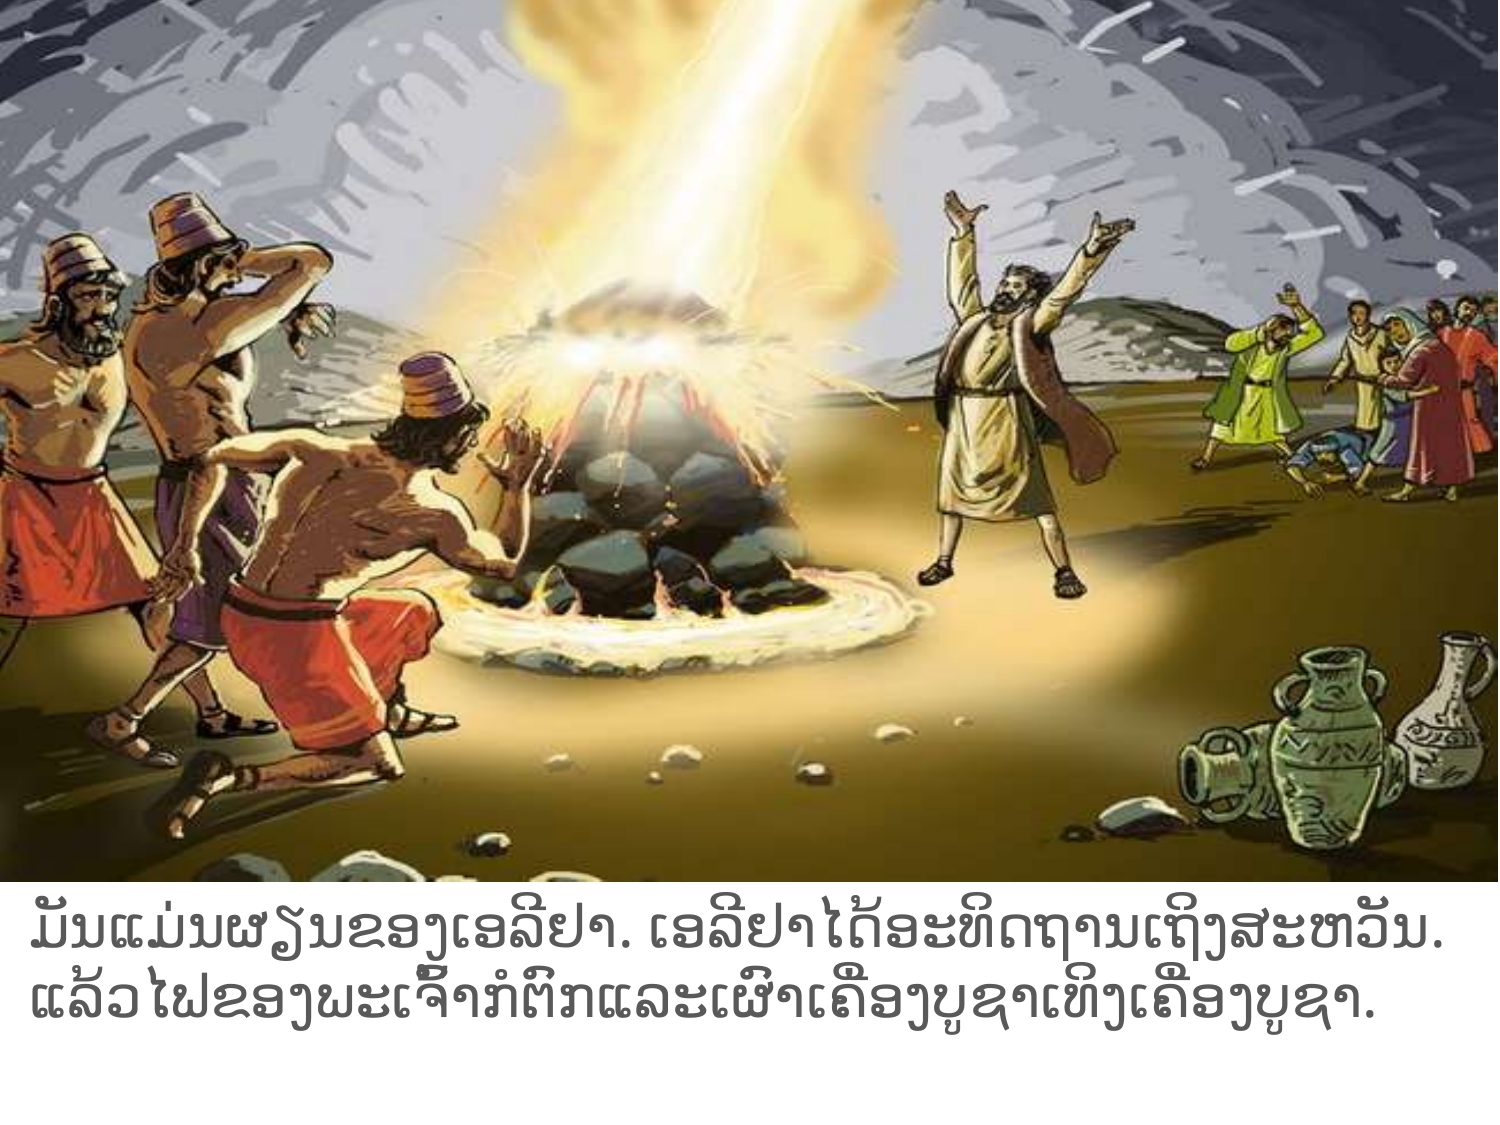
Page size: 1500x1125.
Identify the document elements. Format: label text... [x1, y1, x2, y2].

text_box ມັນແມ່ນຜຽນຂອງເອລີຢາ. ເອລີຢາ​ໄດ້​ອະທິດຖານ​ເຖິງ​ສະຫວັນ. ແລ້ວ​ໄຟ​ຂອງ​ພະເຈົ້າ​ກໍ​ຕົກ​ແລະ​ເຜົາ​ເຄື່ອງ​ບູຊາ​ເທິງ​ເຄື່ອງ​ບູຊາ. [14, 886, 1500, 1037]
picture [0, 0, 1498, 882]
